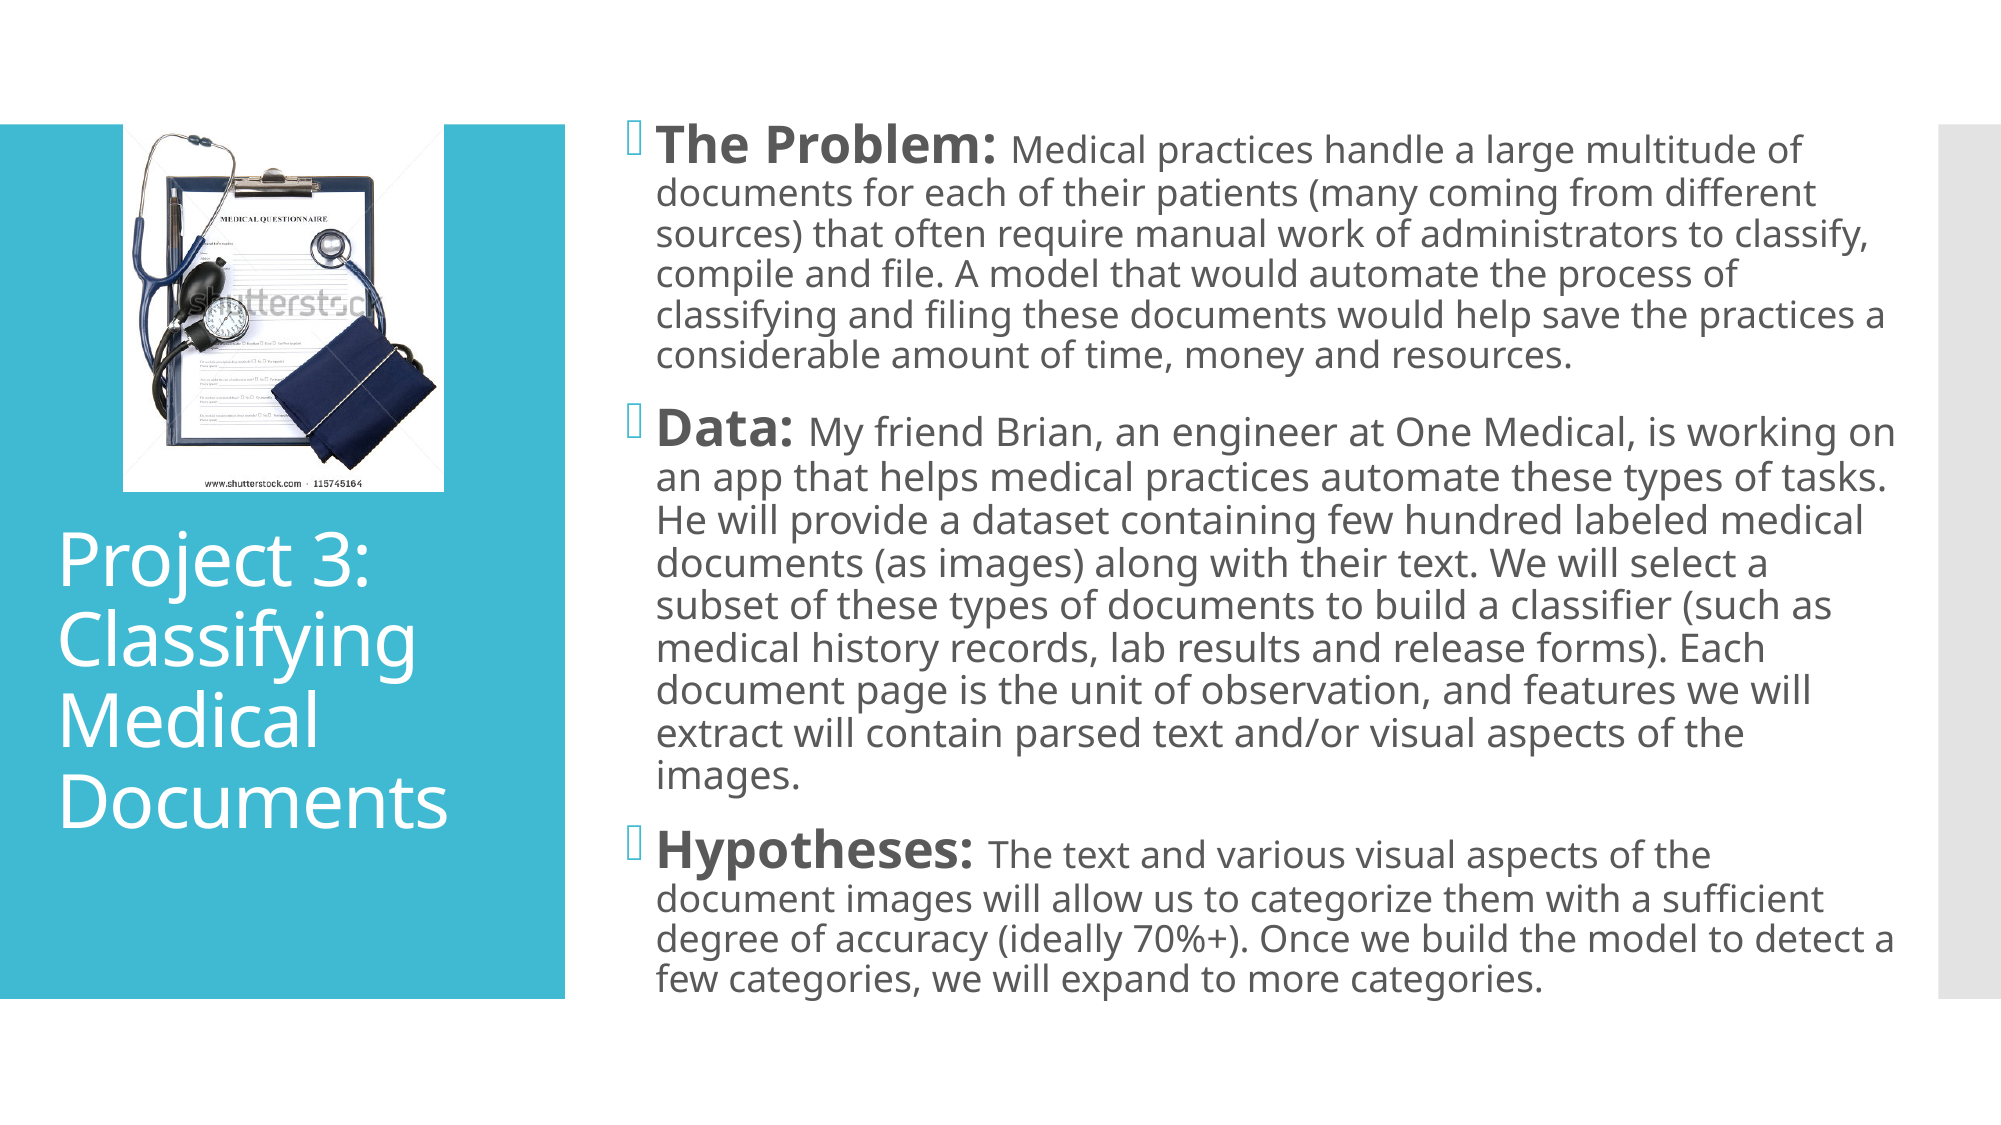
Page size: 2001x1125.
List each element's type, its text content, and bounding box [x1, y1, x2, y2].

list The Problem: Medical practices handle a large multitude of documents for each of their patients (many coming from different sources) that often require manual work of administrators to classify, compile and file. A model that would automate the process of classifying and filing these documents would help save the practices a considerable amount of time, money and resources. Data: My friend Brian, an engineer at One Medical, is working on an app that helps medical practices automate these types of tasks. He will provide a dataset containing few hundred labeled medical documents (as images) along with their text. We will select a subset of these types of documents to build a classifier (such as medical history records, lab results and release forms). Each document page is the unit of observation, and features we will extract will contain parsed text and/or visual aspects of the images. Hypotheses: The text and various visual aspects of the document images will allow us to categorize them with a sufficient degree of accuracy (ideally 70%+). Once we build the model to detect a few categories, we will expand to more categories. [610, 68, 1915, 1051]
picture [122, 124, 444, 493]
title Project 3: Classifying Medical Documents [41, 184, 525, 940]
